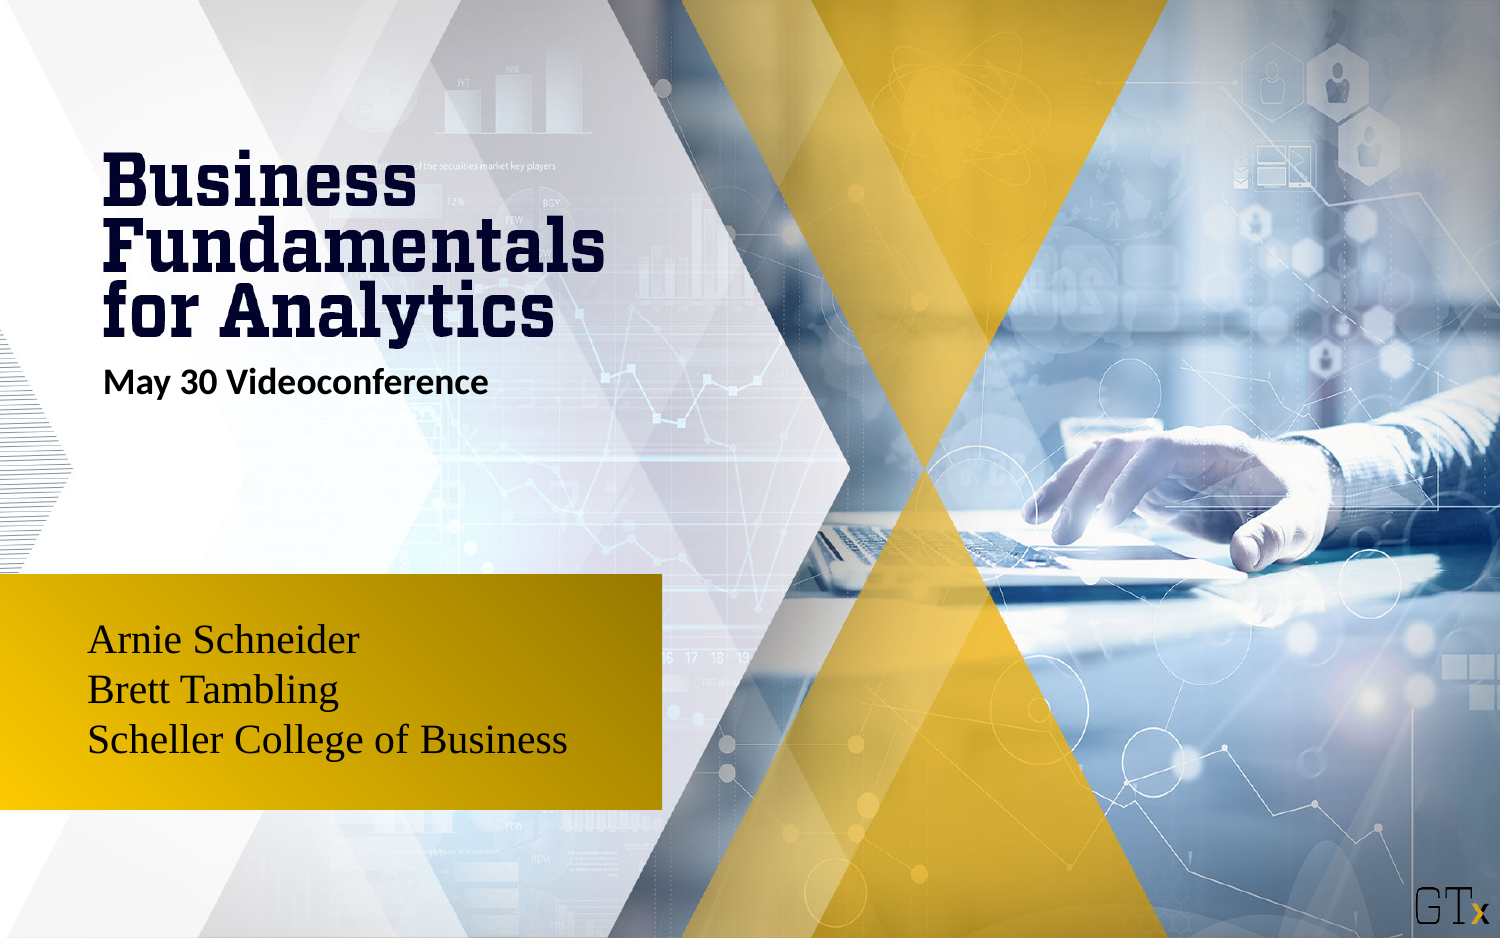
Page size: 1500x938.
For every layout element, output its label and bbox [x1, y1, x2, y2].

picture [0, 0, 1500, 938]
text_box [0, 574, 663, 811]
